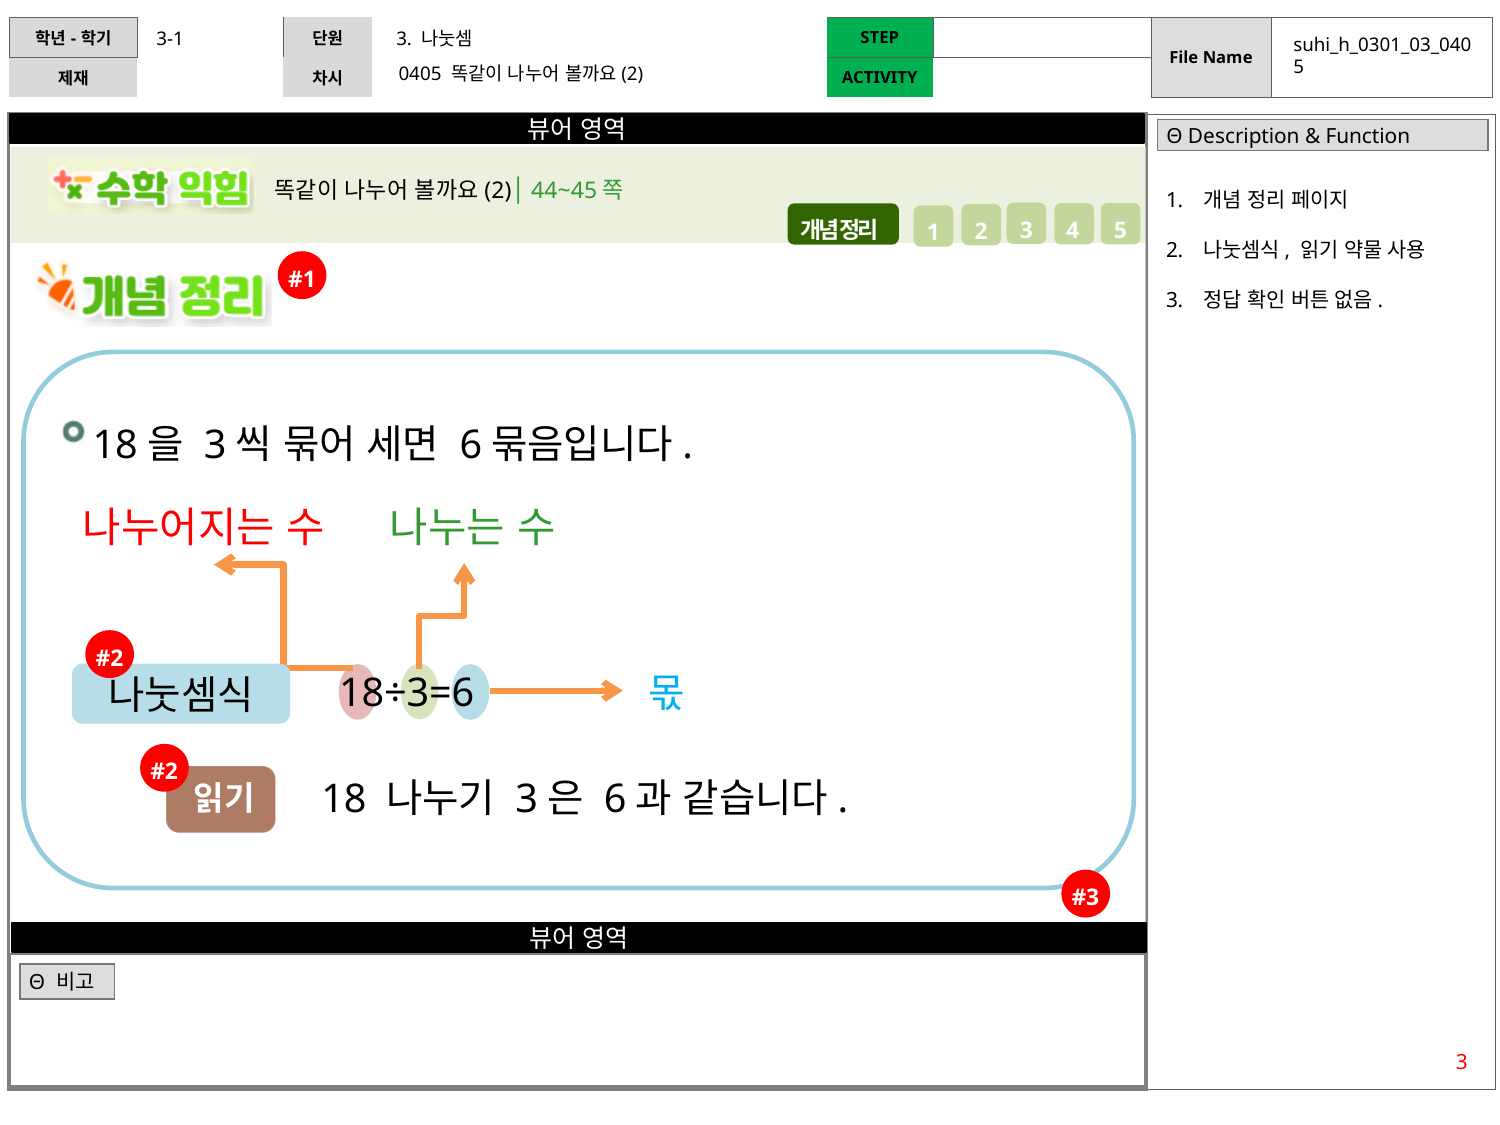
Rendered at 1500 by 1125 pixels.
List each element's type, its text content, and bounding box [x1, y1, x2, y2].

text_box 4 [1055, 194, 1099, 251]
text_box #2 [83, 628, 137, 681]
text_box 개념 정리 [785, 194, 906, 251]
text_box 18÷3=6 [261, 654, 552, 727]
text_box 0405 똑같이 나누어 볼까요(2) [383, 54, 733, 91]
text_box 똑같이 나누어 볼까요(2)│ 44~45쪽 [259, 168, 808, 211]
text_box 1 [912, 196, 959, 253]
text_box 3 [1004, 194, 1055, 251]
text_box 3. 나눗셈 [381, 18, 538, 55]
text_box 2 [959, 195, 1007, 252]
text_box 나누는 수 [360, 490, 586, 563]
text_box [388, 593, 495, 639]
text_box #3 [1059, 867, 1113, 920]
text_box 나누어지는 수 [53, 489, 355, 562]
text_box 5 [1099, 194, 1147, 251]
text_box 18을 3씩 묶어 세면 6묶음입니다. [78, 364, 899, 475]
text_box 나눗셈식 [70, 661, 293, 726]
text_box #2 [138, 741, 191, 794]
picture [58, 413, 89, 449]
text_box 3-1 [141, 18, 284, 55]
picture [32, 250, 272, 327]
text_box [166, 766, 282, 834]
table_header Θ Description & Function [1158, 120, 1487, 150]
text_box 18 나누기 3은 6과 같습니다. [295, 760, 874, 834]
text_box suhi_h_0301_03_0405 [1278, 25, 1489, 91]
text_box [21, 349, 1136, 891]
text_box 몫 [631, 655, 703, 728]
picture [48, 158, 254, 214]
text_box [231, 546, 336, 687]
text_box 개념 정리 페이지 나눗셈식, 읽기 약물 사용 정답 확인 버튼 없음. [1151, 179, 1500, 394]
text_box #1 [276, 249, 329, 302]
